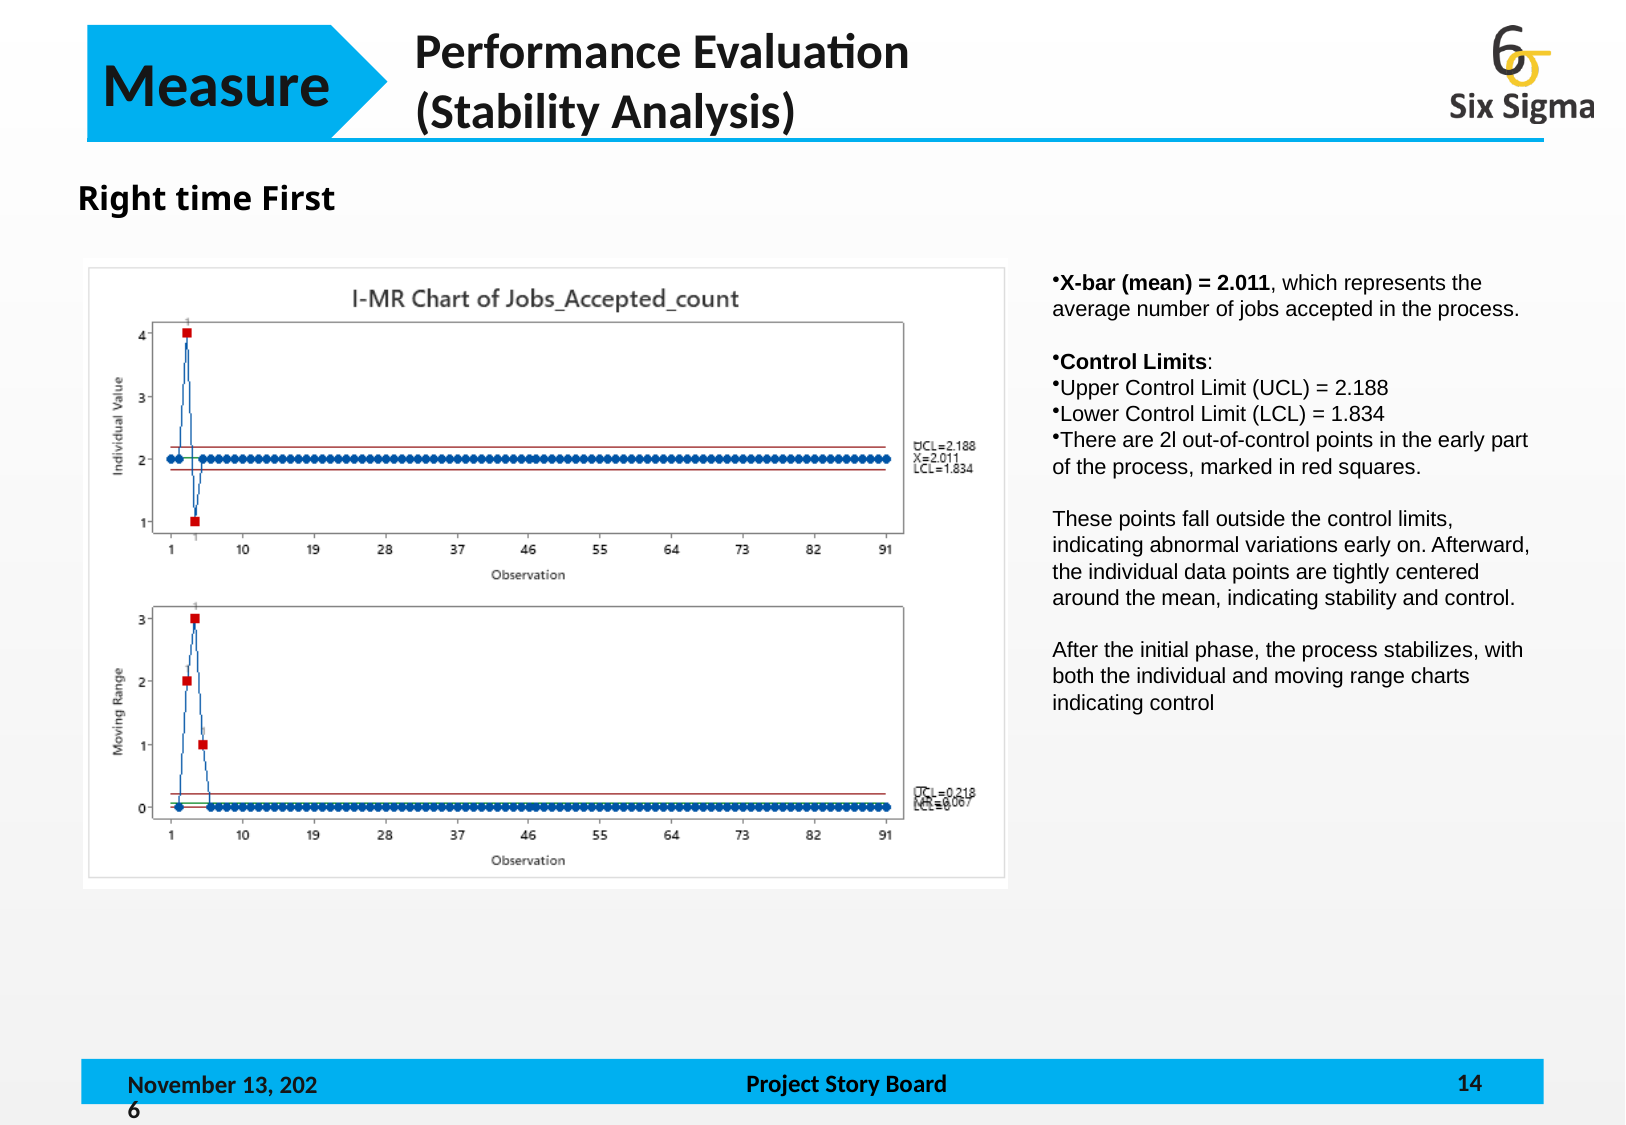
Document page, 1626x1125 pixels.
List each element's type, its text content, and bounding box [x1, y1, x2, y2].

picture [83, 258, 1008, 889]
picture [1449, 25, 1594, 124]
text_box Right time First [62, 169, 563, 225]
text_box Measure [87, 24, 388, 139]
text_box Performance Evaluation (Stability Analysis) [399, 34, 950, 124]
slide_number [112, 1069, 338, 1097]
text_box X-bar (mean) = 2.011, which represents the average number of jobs accepted in the process. Control Limits: Upper Control Limit (UCL) = 2.188 Lower Control Limit (LCL) = 1.834 There are 2l out-of-control points in the early part of the process, marked in red squares. These points fall outside the control limits, indicating abnormal variations early on. Afterward, the individual data points are tightly centered around the mean, indicating stability and control. After the initial phase, the process stabilizes, with both the individual and moving range charts indicating control [1037, 261, 1564, 722]
slide_number 14 [1428, 1058, 1511, 1105]
